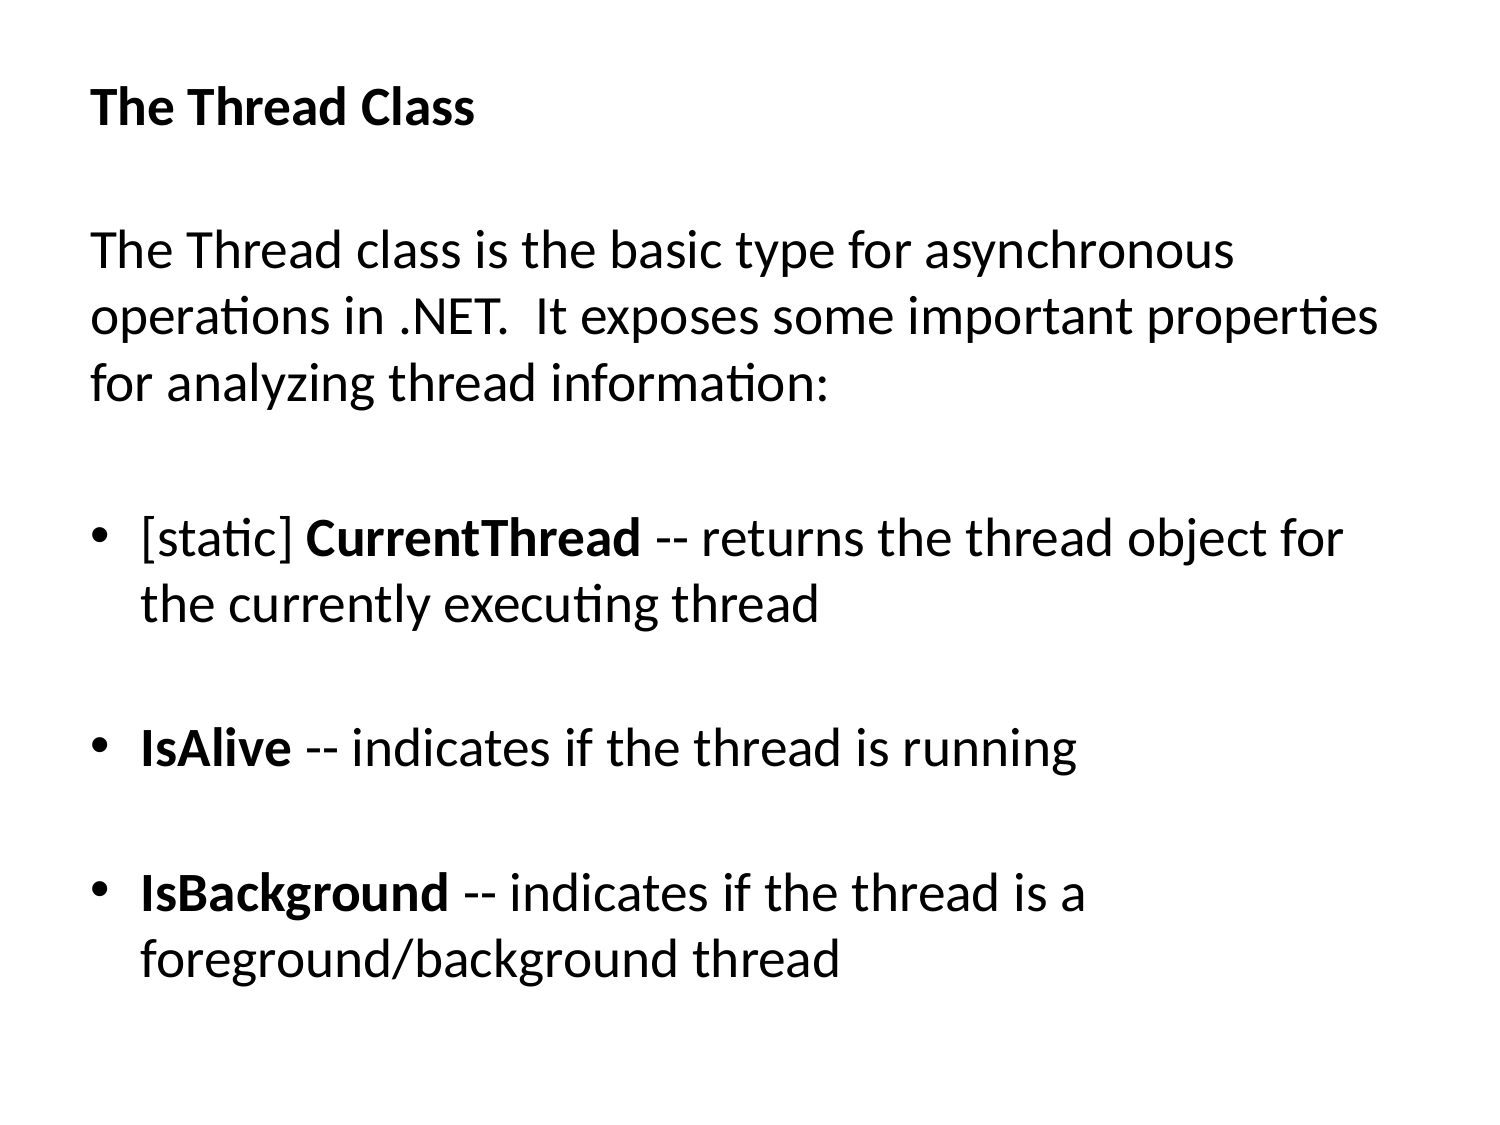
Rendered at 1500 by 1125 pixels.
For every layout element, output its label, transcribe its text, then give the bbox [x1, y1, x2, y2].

list The Thread Class The Thread class is the basic type for asynchronous operations in .NET. It exposes some important properties for analyzing thread information: [static] CurrentThread -- returns the thread object for the currently executing thread IsAlive -- indicates if the thread is running IsBackground -- indicates if the thread is a foreground/background thread [75, 62, 1425, 1005]
